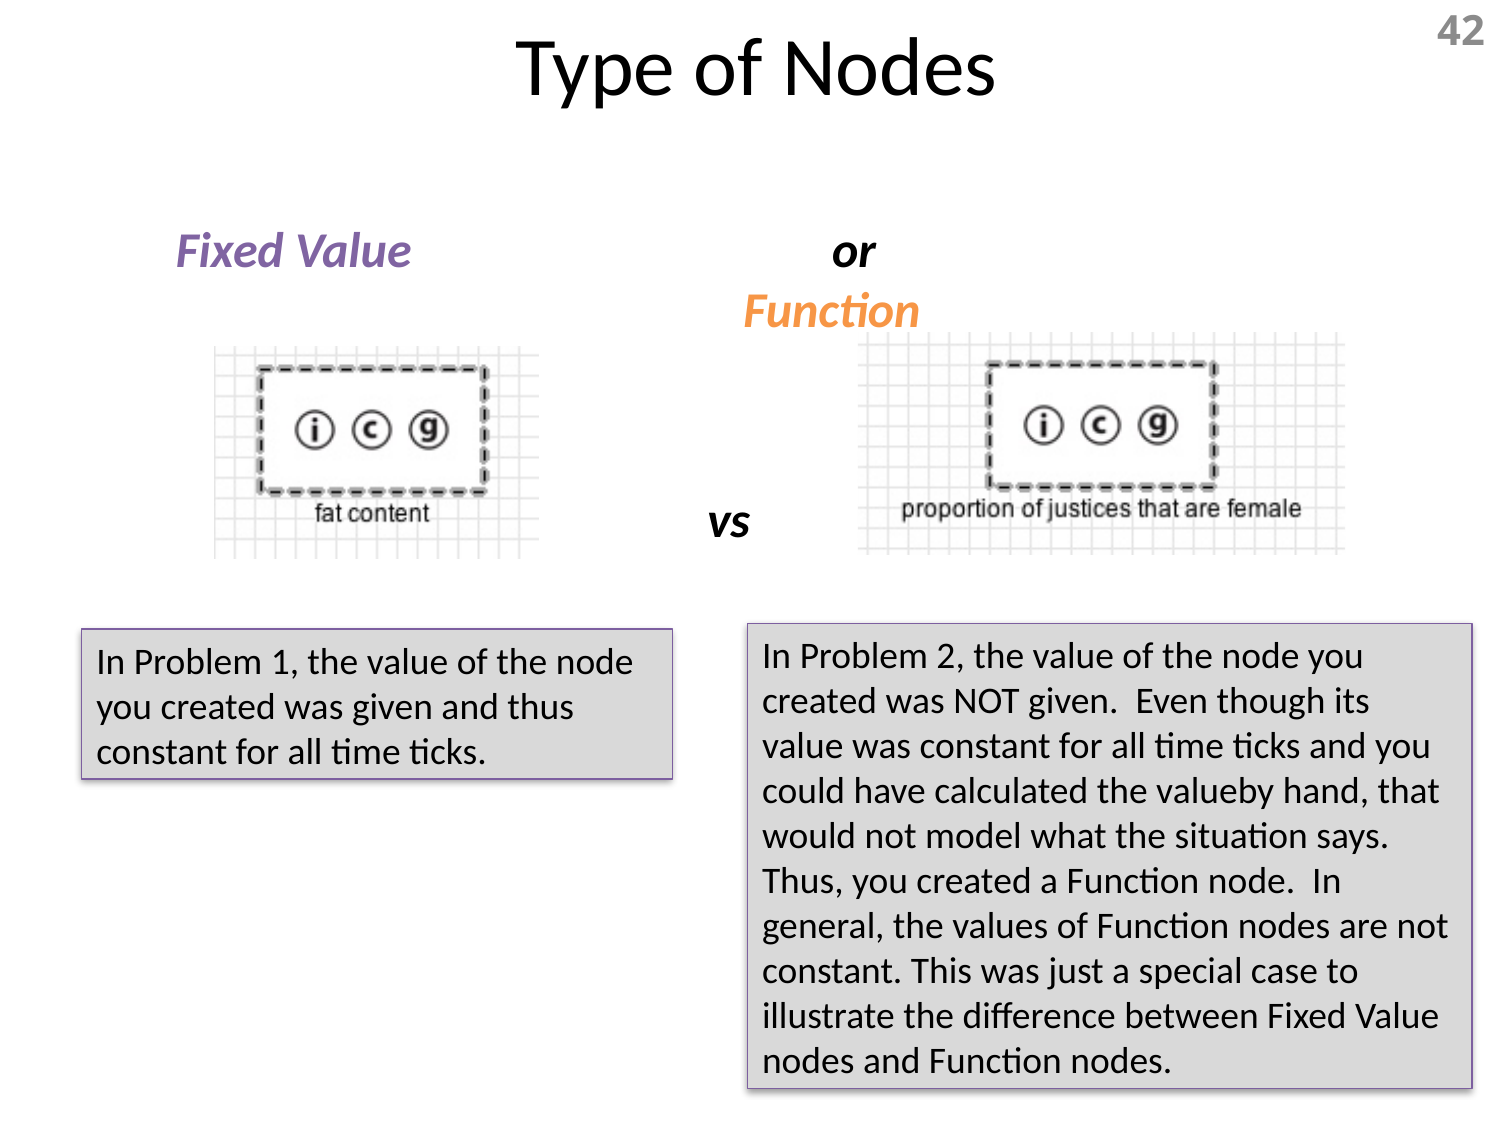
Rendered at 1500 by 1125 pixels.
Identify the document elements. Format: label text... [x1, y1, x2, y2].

text_box In Problem 2, the value of the node you created was NOT given. Even though its value was constant for all time ticks and you could have calculated the valueby hand, that would not model what the situation says. Thus, you created a Function node. In general, the values of Function nodes are not constant. This was just a special case to illustrate the difference between Fixed Value nodes and Function nodes. [747, 623, 1473, 1089]
title Type of Nodes [81, 0, 1432, 125]
list Fixed Value or Function vs [141, 210, 1317, 998]
picture [213, 346, 540, 559]
picture [857, 332, 1346, 555]
slide_number 42 [1149, 2, 1500, 63]
text_box In Problem 1, the value of the node you created was given and thus constant for all time ticks. [81, 628, 673, 780]
